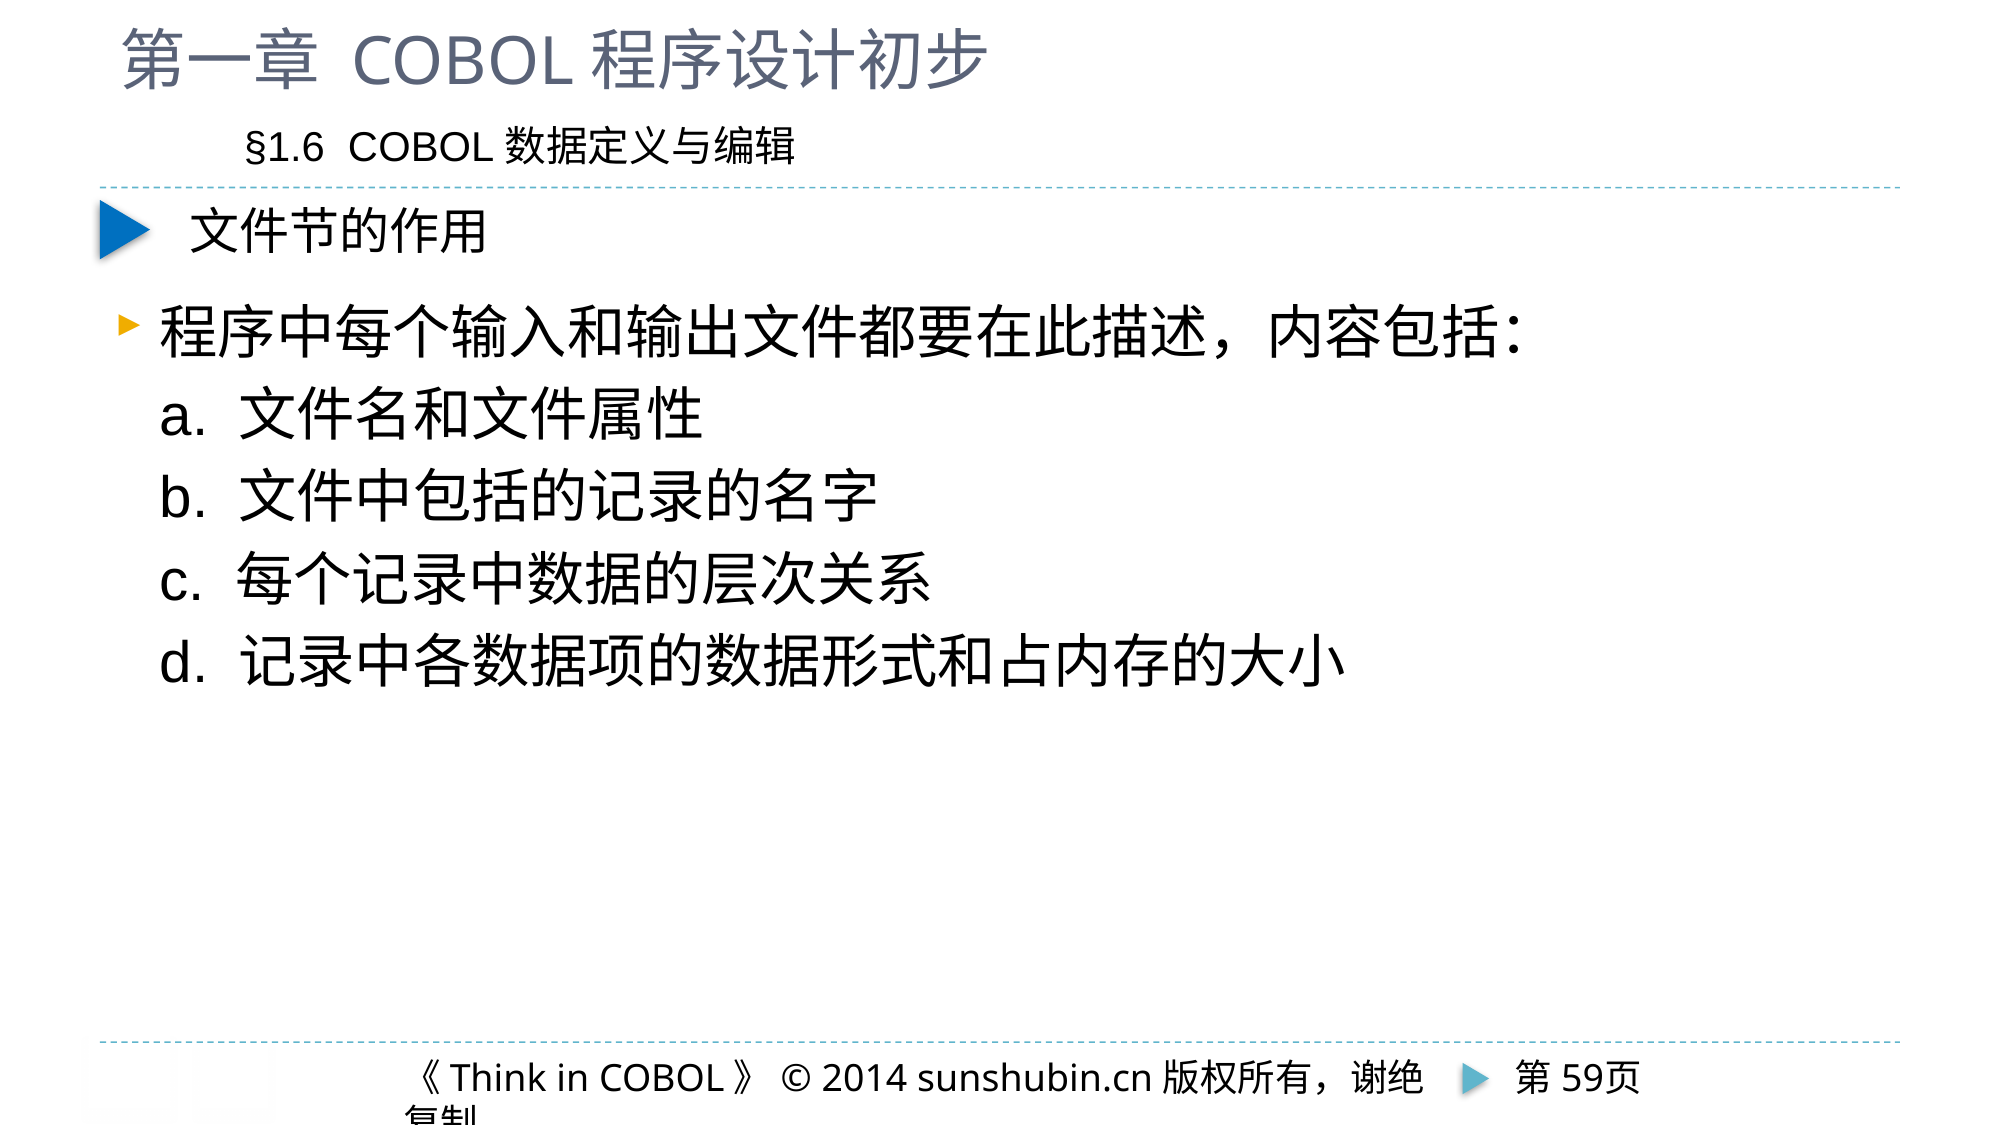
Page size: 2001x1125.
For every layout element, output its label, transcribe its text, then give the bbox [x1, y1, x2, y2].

list §1.6 COBOL数据定义与编辑 [217, 118, 1305, 182]
list 文件节的作用 [175, 192, 1305, 268]
list 程序中每个输入和输出文件都要在此描述，内容包括： a. 文件名和文件属性 b. 文件中包括的记录的名字 c. 每个记录中数据的层次关系 d. 记录中各数据项的数据形式和占内存的大小 [99, 287, 1900, 1025]
title 第一章 COBOL程序设计初步 [105, 10, 1305, 99]
